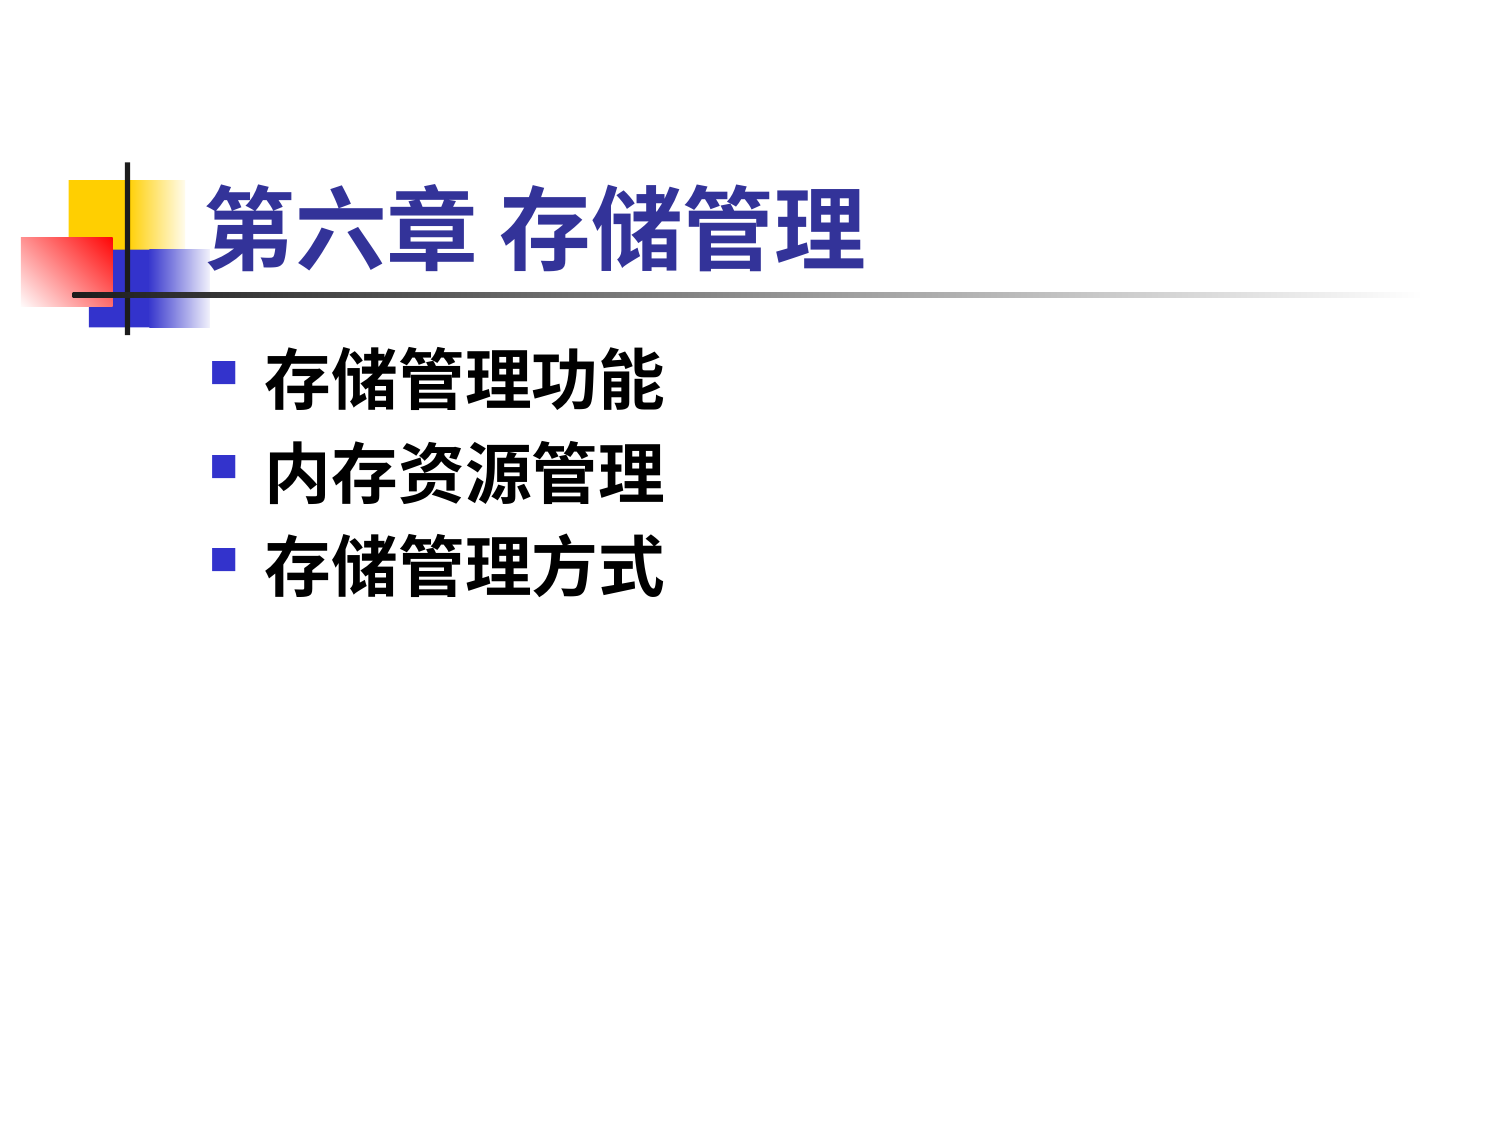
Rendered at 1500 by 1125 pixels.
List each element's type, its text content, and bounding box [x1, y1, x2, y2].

list 存储管理功能 内存资源管理 存储管理方式 [193, 330, 1470, 1007]
title 第六章 存储管理 [188, 101, 1468, 289]
